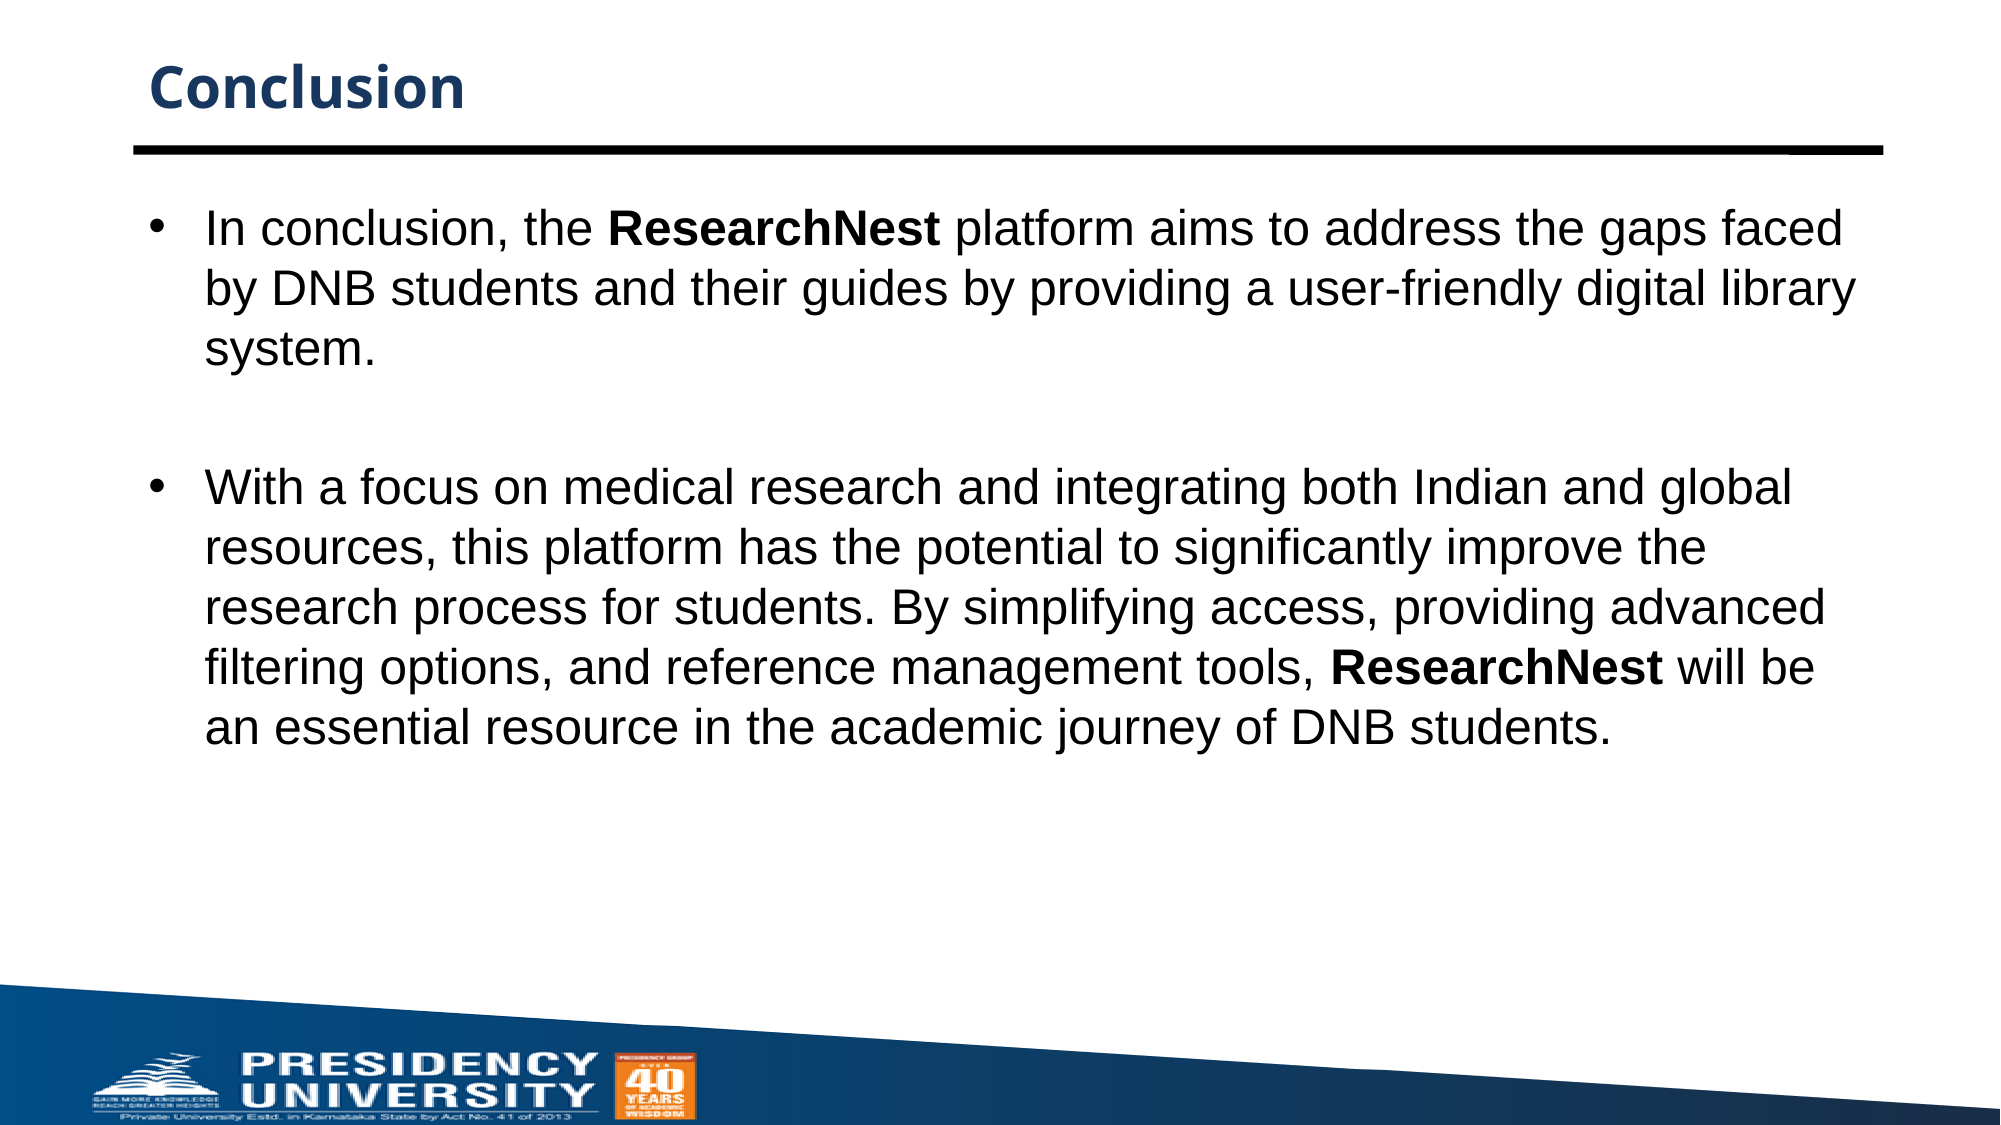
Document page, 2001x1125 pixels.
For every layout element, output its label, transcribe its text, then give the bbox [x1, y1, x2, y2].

list In conclusion, the ResearchNest platform aims to address the gaps faced by DNB students and their guides by providing a user-friendly digital library system. With a focus on medical research and integrating both Indian and global resources, this platform has the potential to significantly improve the research process for students. By simplifying access, providing advanced filtering options, and reference management tools, ResearchNest will be an essential resource in the academic journey of DNB students. [133, 187, 1884, 1000]
title Conclusion [133, 45, 1884, 125]
picture [0, 982, 2000, 1125]
